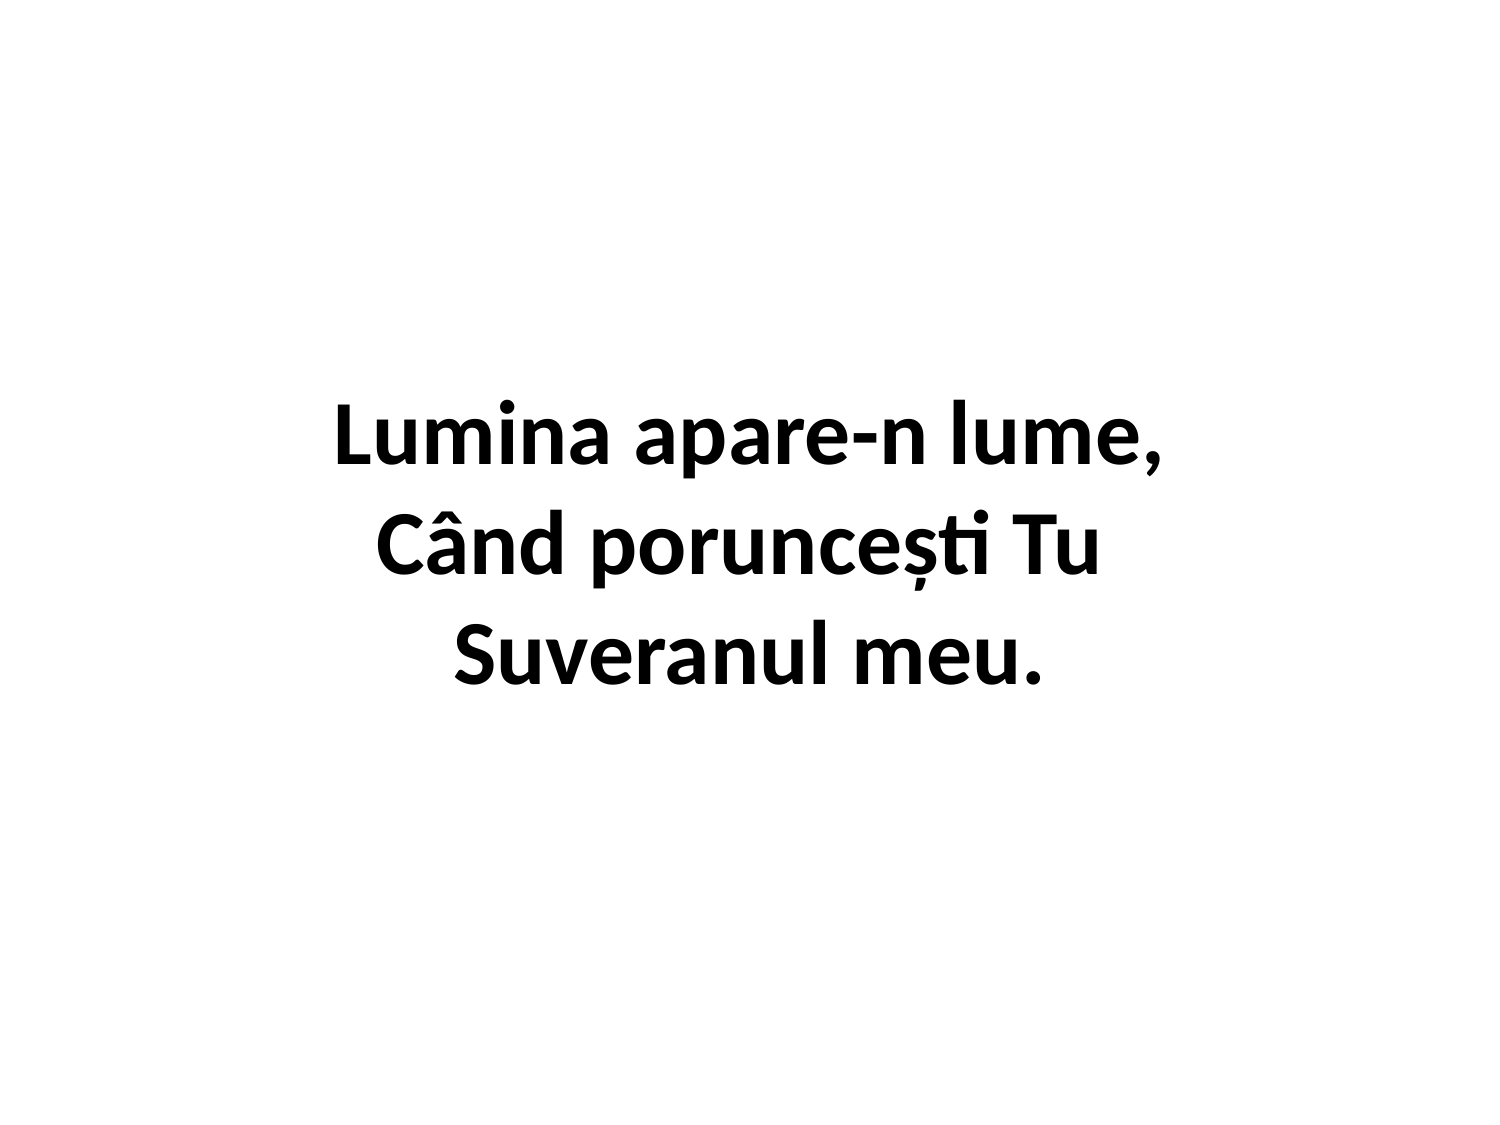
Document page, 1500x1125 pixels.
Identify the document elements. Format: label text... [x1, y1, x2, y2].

title Lumina apare-n lume, Când poruncești Tu Suveranul meu. [75, 45, 1425, 1032]
